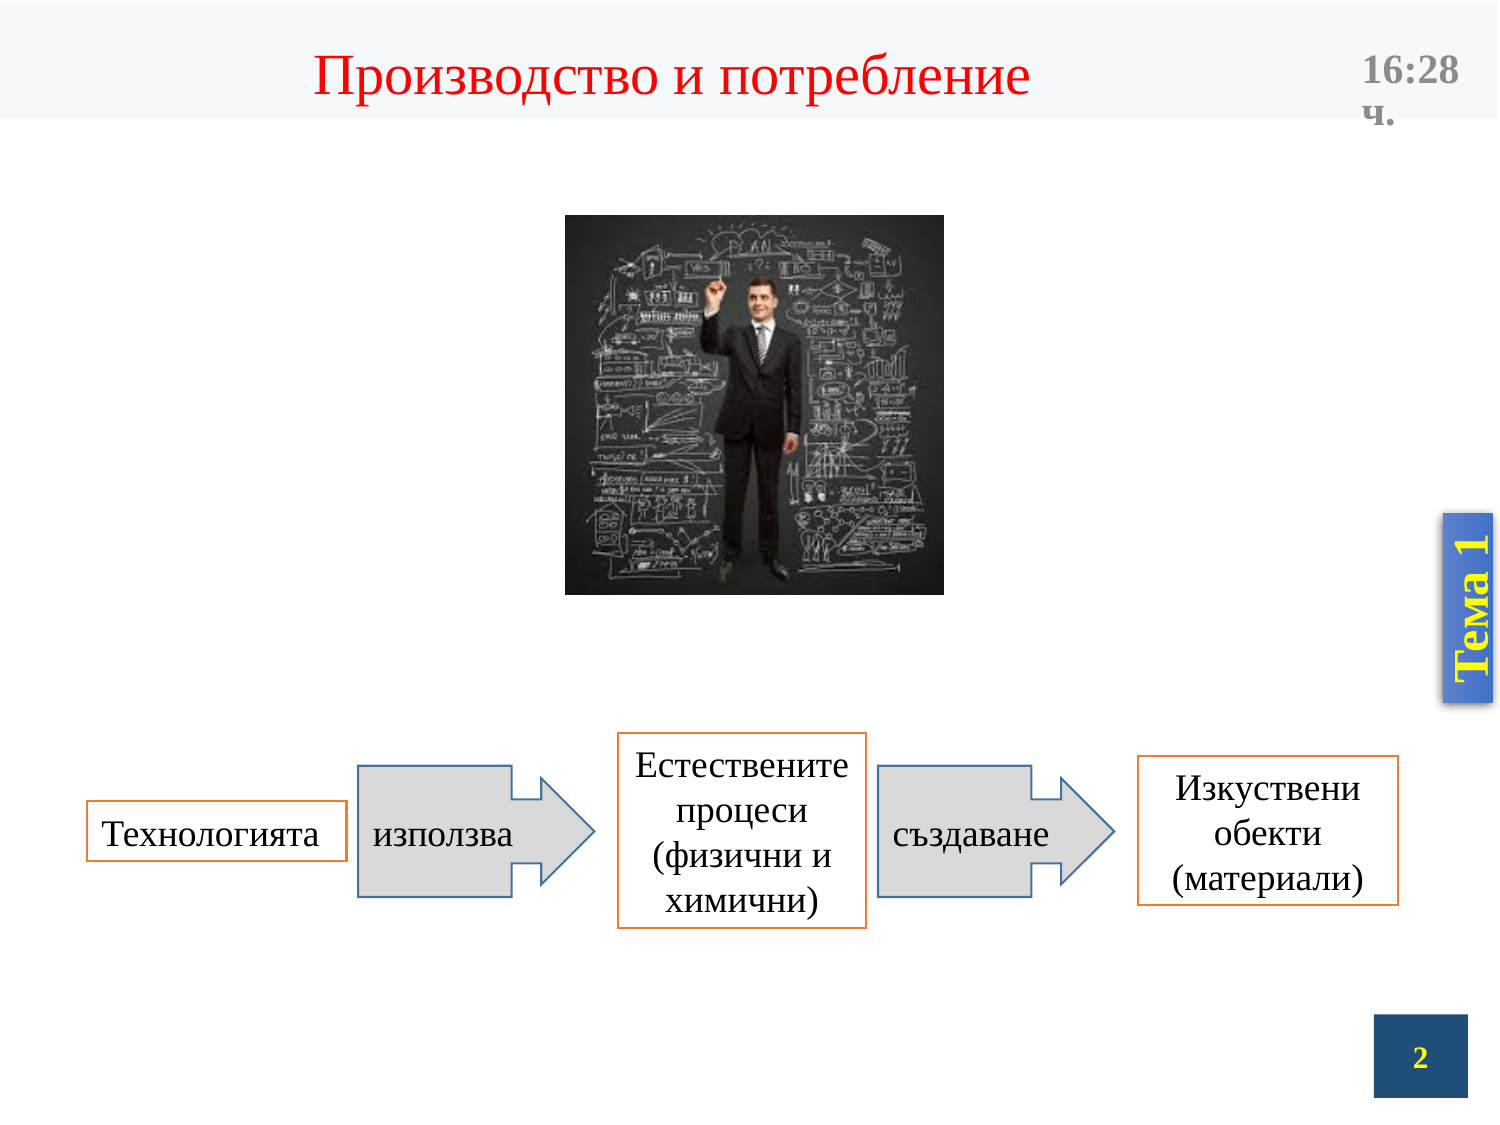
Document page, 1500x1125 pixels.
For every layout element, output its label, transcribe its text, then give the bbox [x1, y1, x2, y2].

slide_number 2 [1373, 1014, 1468, 1098]
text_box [86, 732, 1398, 930]
title Производство и потребление [36, 38, 1309, 115]
picture [565, 215, 944, 595]
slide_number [1346, 36, 1488, 97]
